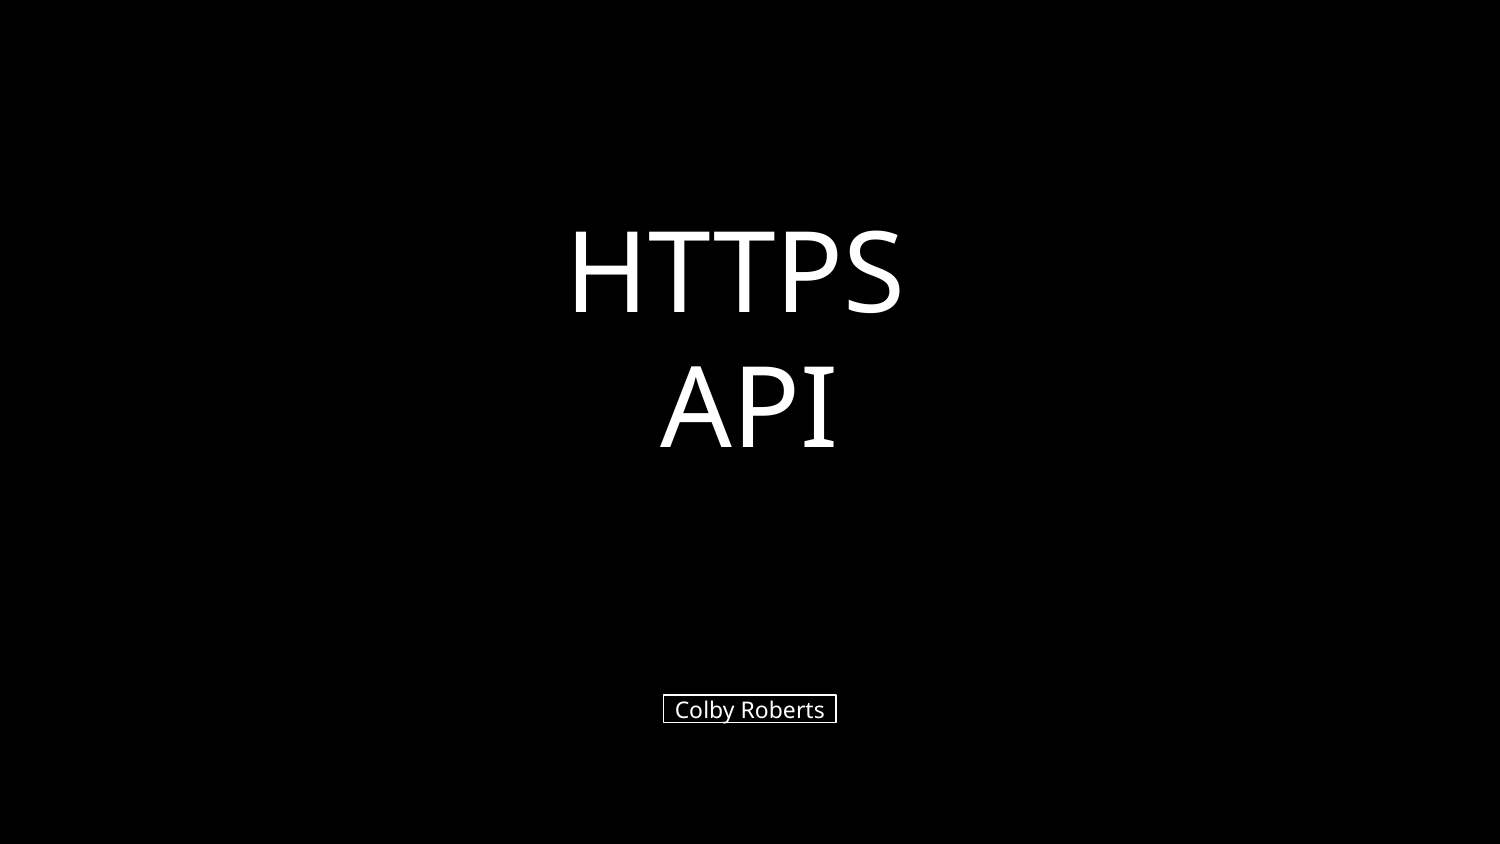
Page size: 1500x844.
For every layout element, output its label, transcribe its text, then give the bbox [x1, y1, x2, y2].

title HTTPS API [103, 184, 1397, 471]
list Colby Roberts [663, 694, 837, 723]
